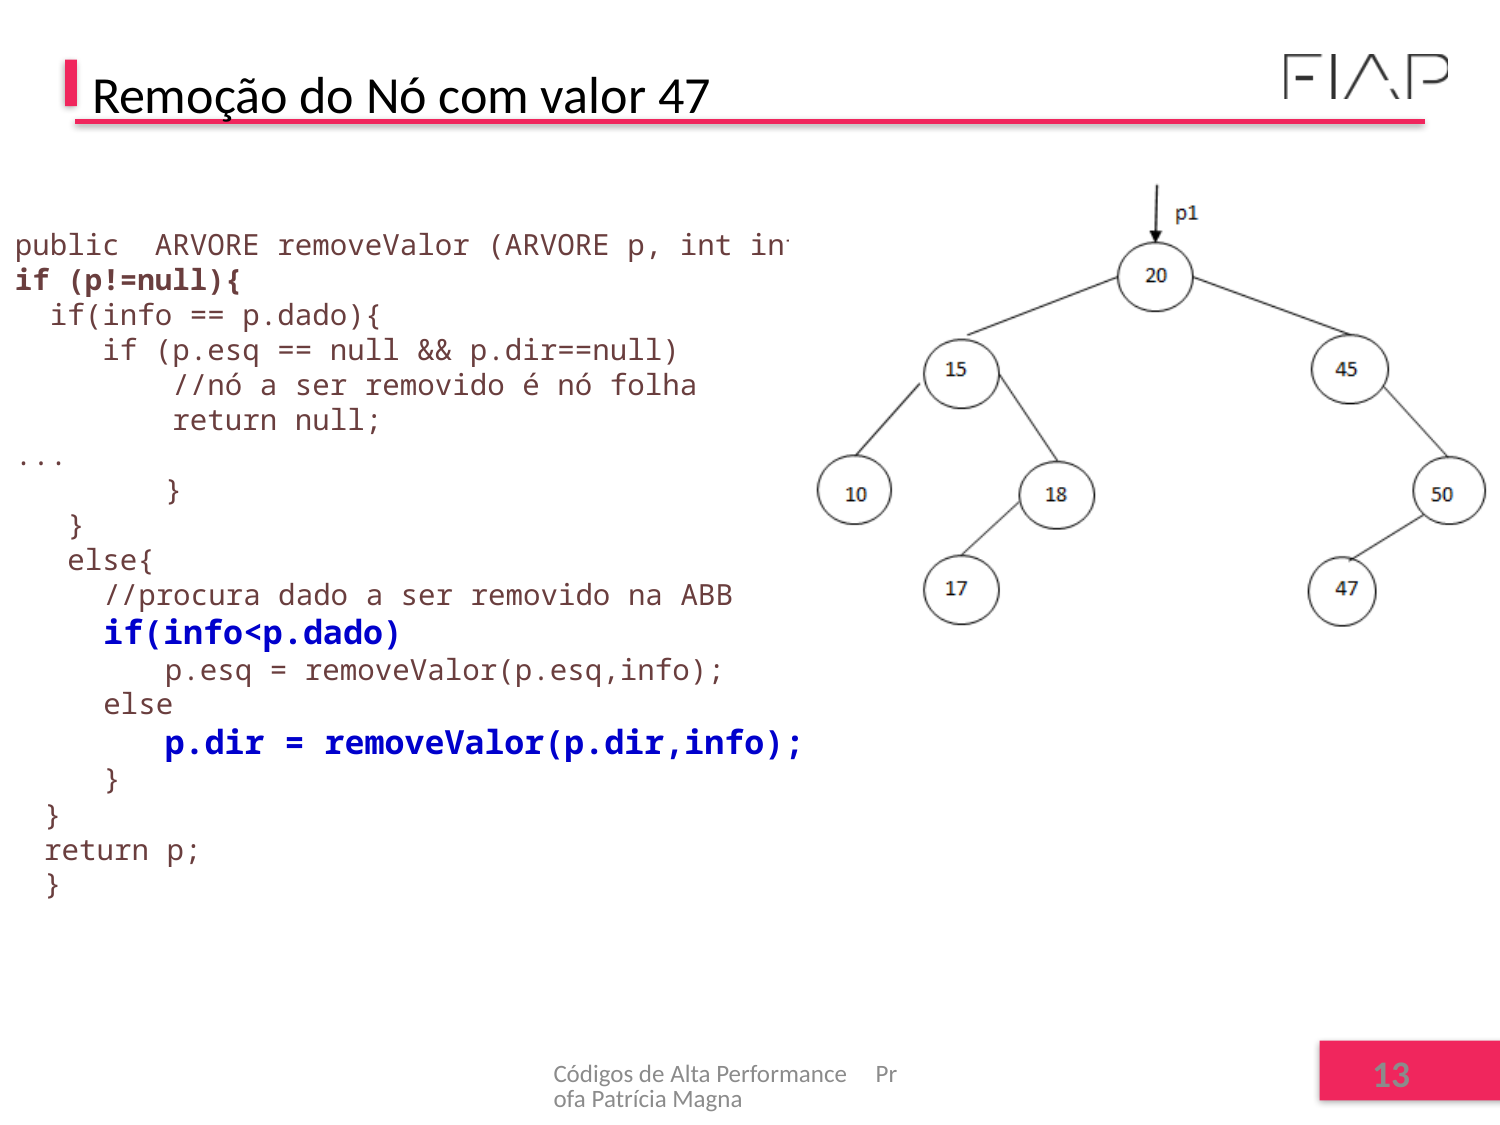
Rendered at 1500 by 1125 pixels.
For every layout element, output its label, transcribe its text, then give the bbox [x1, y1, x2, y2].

title Remoção do Nó com valor 47 [77, 53, 1427, 131]
text_box public ARVORE removeValor (ARVORE p, int info) { if (p!=null){ if(info == p.dado){ if (p.esq == null && p.dir==null) //nó a ser removido é nó folha return null; ... } } else{ //procura dado a ser removido na ABB if(info<p.dado) p.esq = removeValor(p.esq,info); else p.dir = removeValor(p.dir,info); } } return p; } [0, 219, 1388, 908]
footer Códigos de Alta Performance Profa Patrícia Magna [538, 1042, 914, 1103]
slide_number 13 [1074, 1042, 1425, 1103]
picture [789, 162, 1500, 666]
